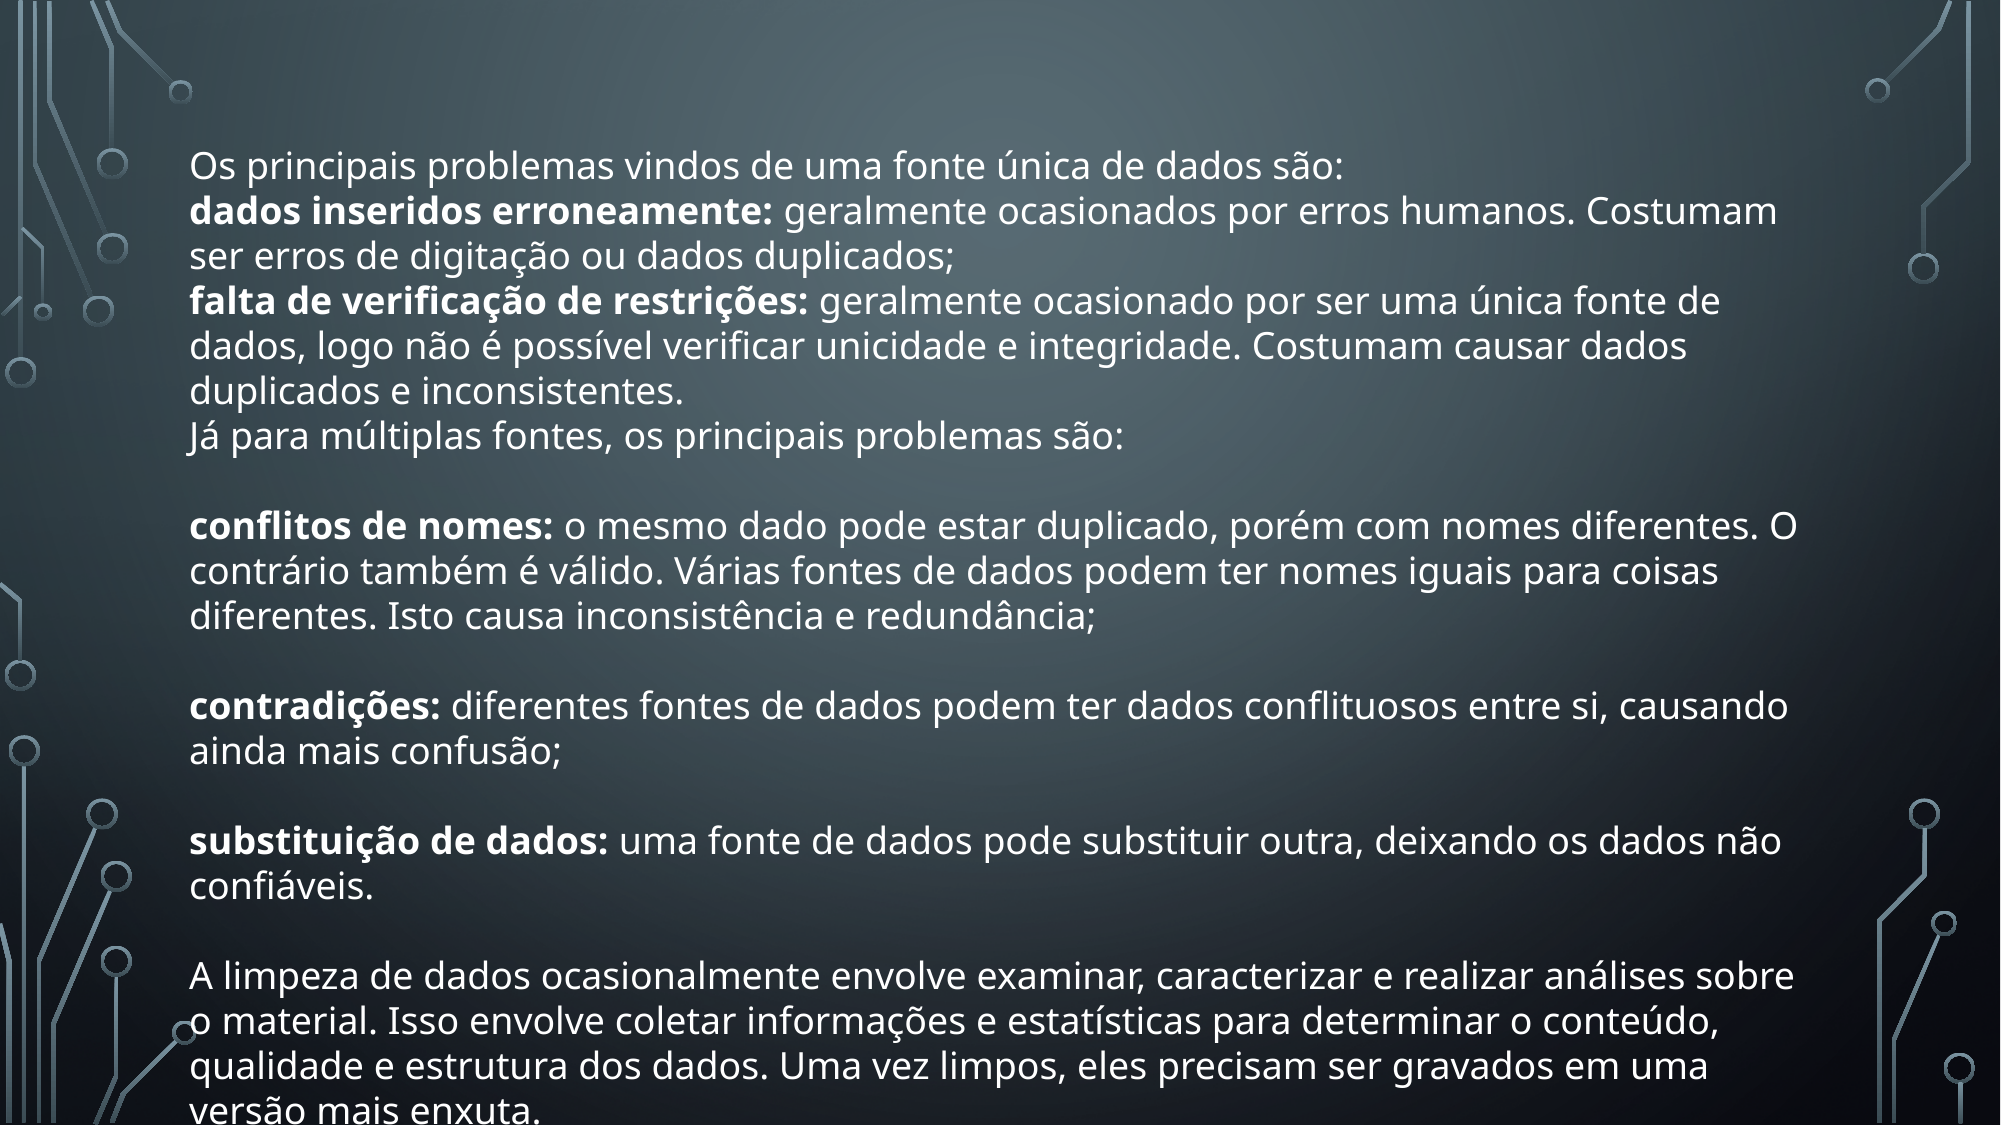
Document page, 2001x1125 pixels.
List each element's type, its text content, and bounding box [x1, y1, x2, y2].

text_box Os principais problemas vindos de uma fonte única de dados são: dados inseridos erroneamente: geralmente ocasionados por erros humanos. Costumam ser erros de digitação ou dados duplicados; falta de verificação de restrições: geralmente ocasionado por ser uma única fonte de dados, logo não é possível verificar unicidade e integridade. Costumam causar dados duplicados e inconsistentes. Já para múltiplas fontes, os principais problemas são: conflitos de nomes: o mesmo dado pode estar duplicado, porém com nomes diferentes. O contrário também é válido. Várias fontes de dados podem ter nomes iguais para coisas diferentes. Isto causa inconsistência e redundância; contradições: diferentes fontes de dados podem ter dados conflituosos entre si, causando ainda mais confusão; substituição de dados: uma fonte de dados pode substituir outra, deixando os dados não confiáveis. A limpeza de dados ocasionalmente envolve examinar, caracterizar e realizar análises sobre o material. Isso envolve coletar informações e estatísticas para determinar o conteúdo, qualidade e estrutura dos dados. Uma vez limpos, eles precisam ser gravados em uma versão mais enxuta. [174, 134, 1840, 1125]
